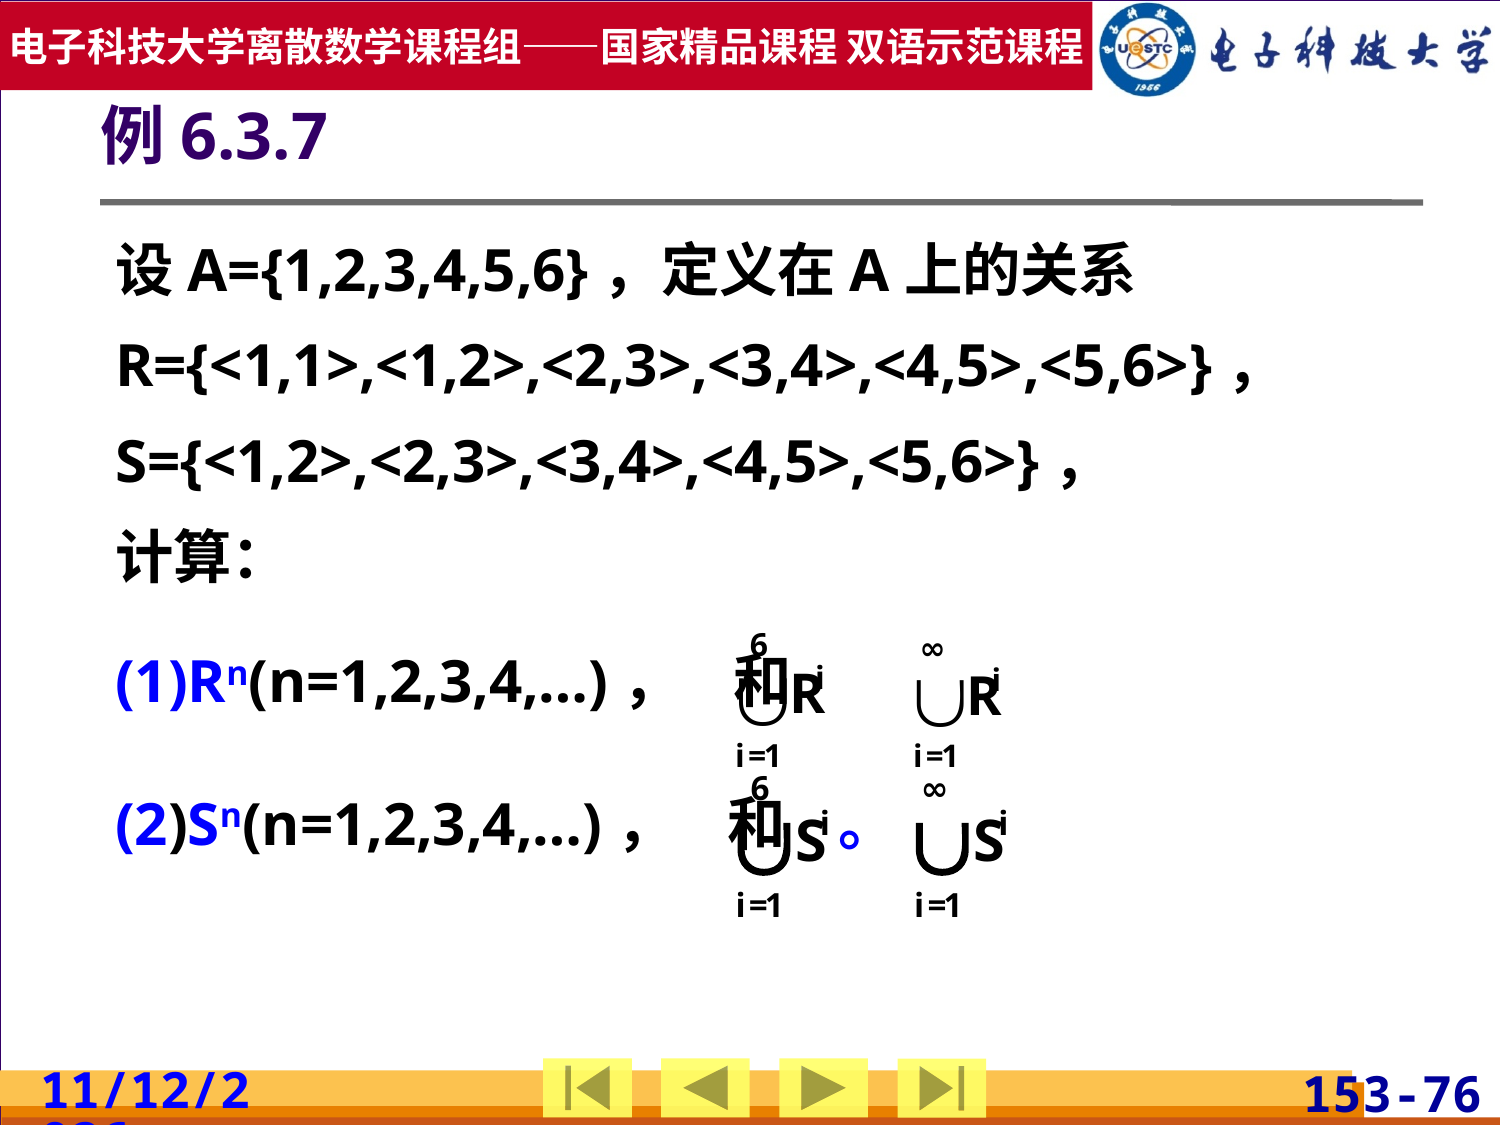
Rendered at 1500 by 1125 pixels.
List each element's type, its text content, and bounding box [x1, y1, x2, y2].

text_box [722, 619, 844, 764]
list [722, 765, 848, 929]
title 例6.3.7 [100, 96, 1424, 182]
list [900, 765, 1026, 929]
list 设A={1,2,3,4,5,6}，定义在A上的关系 R={<1,1>,<1,2>,<2,3>,<3,4>,<4,5>,<5,6>}， S={<1,2>,<2,3>,<3,4>,<4,5>,<5,6>}， 计算： (1)Rn(n=1,2,3,4,…)， 和 (2)Sn(n=1,2,3,4,…)， 和 。 [100, 211, 1418, 893]
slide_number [34, 1057, 284, 1119]
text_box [900, 622, 1020, 783]
picture [1098, 1, 1495, 98]
